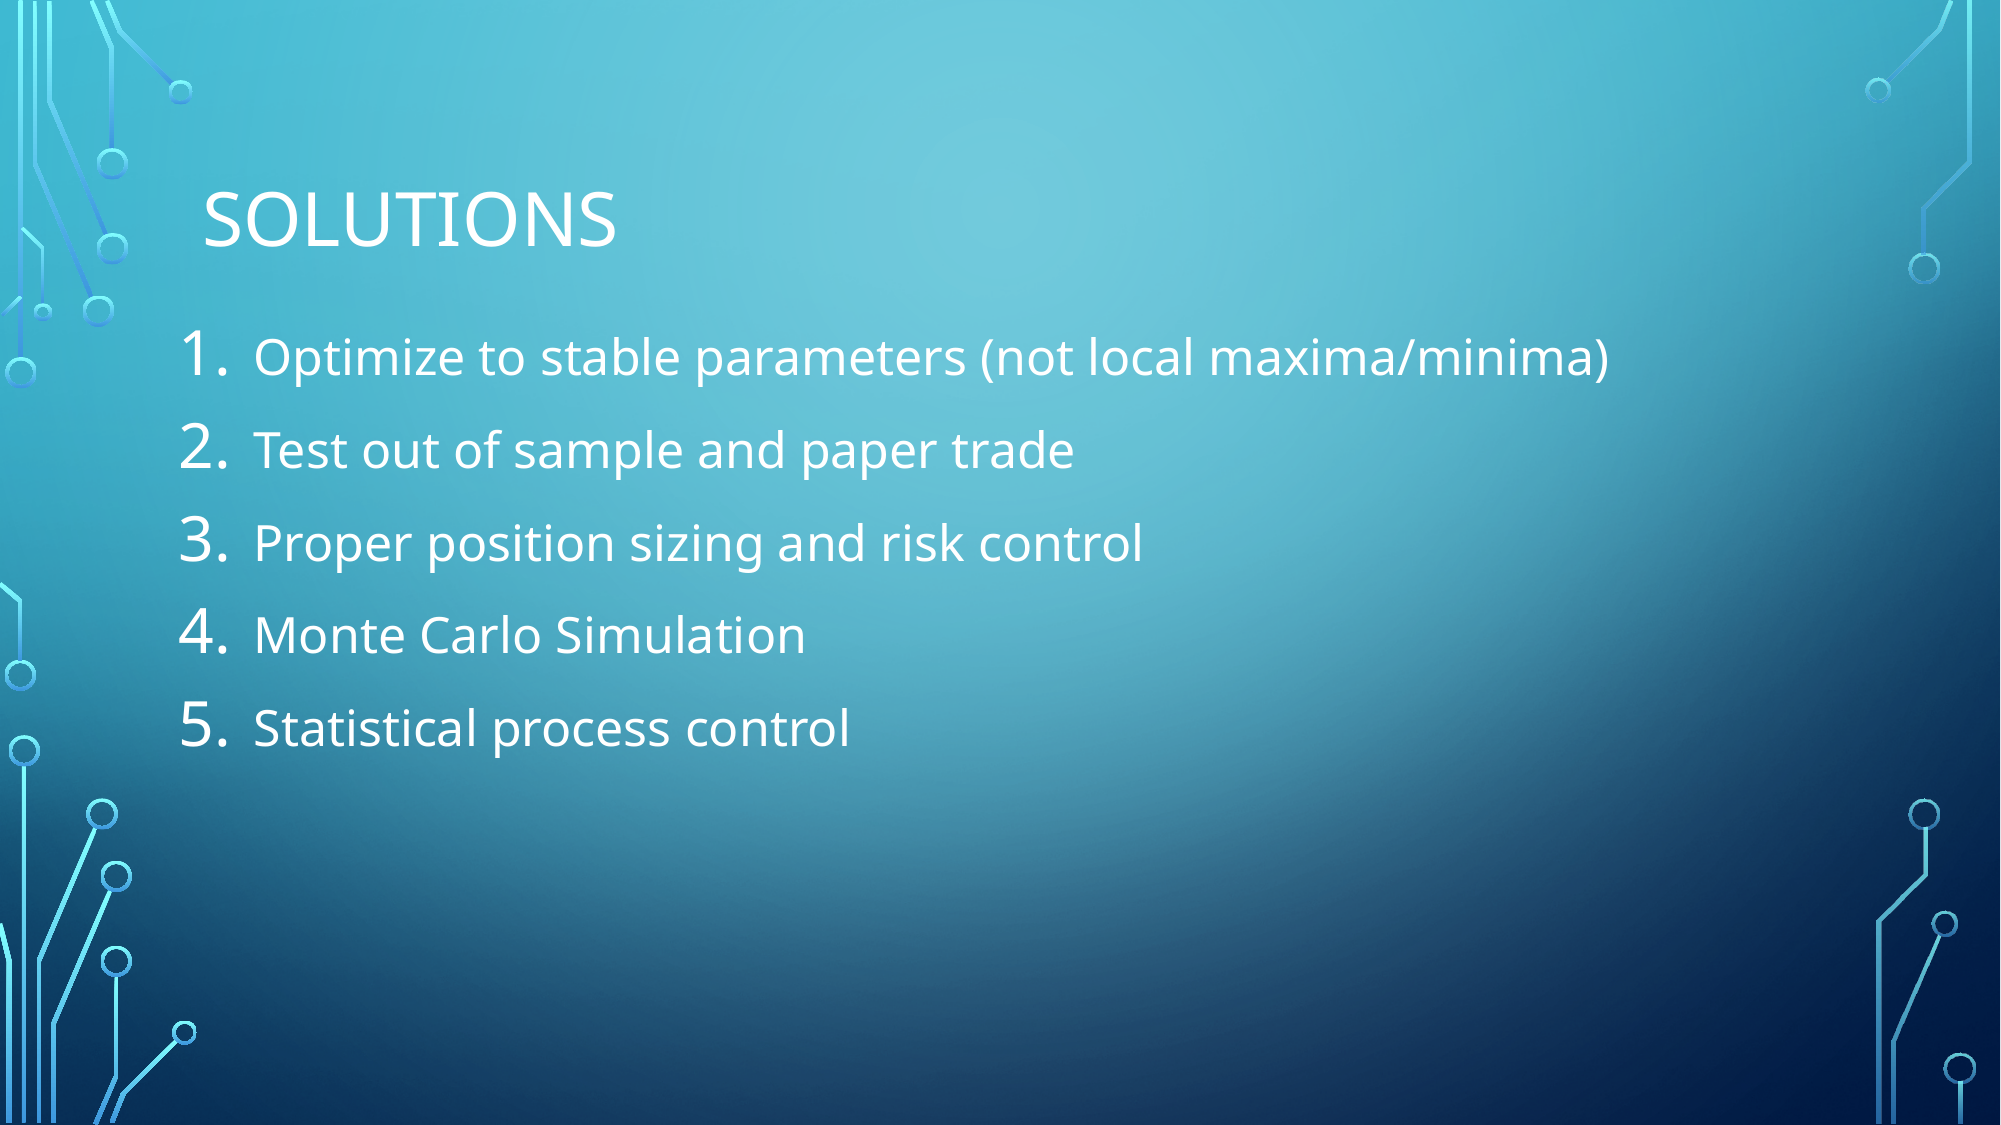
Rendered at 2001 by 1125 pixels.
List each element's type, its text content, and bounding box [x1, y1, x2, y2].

list Optimize to stable parameters (not local maxima/minima) Test out of sample and paper trade Proper position sizing and risk control Monte Carlo Simulation Statistical process control [163, 305, 1813, 950]
title Solutions [187, 101, 1813, 305]
